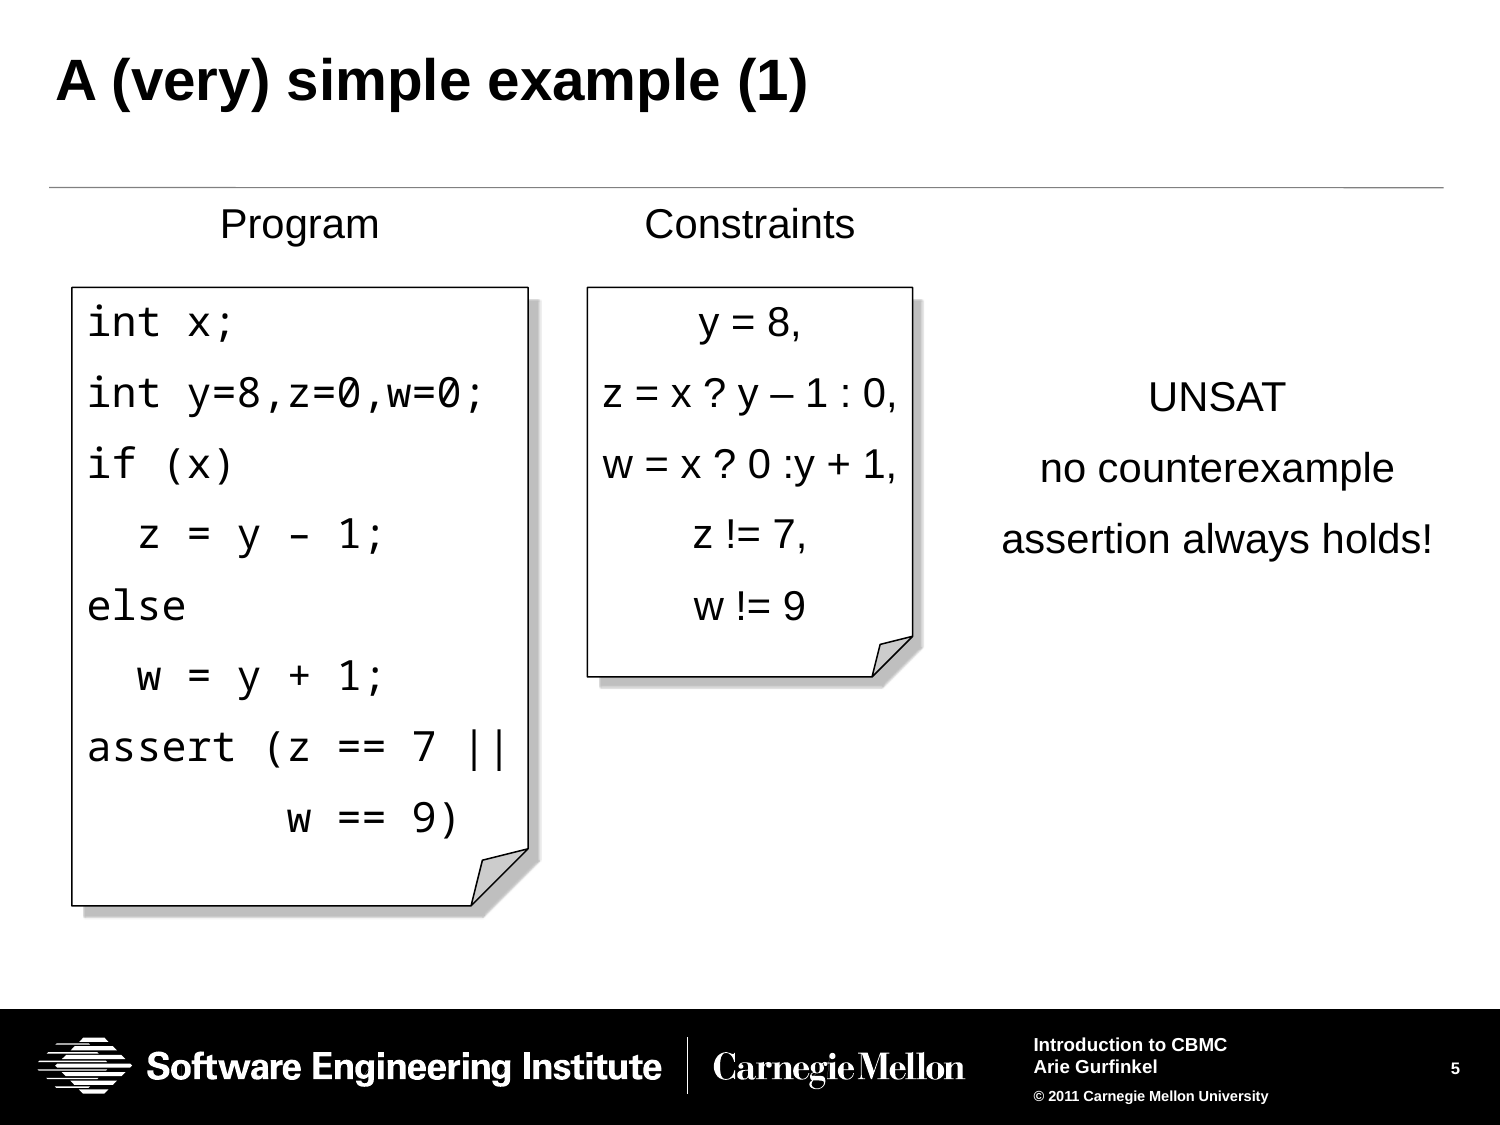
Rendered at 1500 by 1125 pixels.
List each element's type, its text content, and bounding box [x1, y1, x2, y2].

title A (very) simple example (1) [55, 49, 1374, 143]
text_box UNSAT no counterexample assertion always holds! [986, 362, 1449, 569]
text_box Program [204, 189, 395, 255]
text_box y = 8, z = x ? y – 1 : 0, w = x ? 0 :y + 1, z != 7, w != 9 [587, 287, 913, 677]
text_box Constraints [629, 189, 871, 255]
text_box int x; int y=8,z=0,w=0; if (x) z = y – 1; else w = y + 1; assert (z == 7 || w == 9) [71, 287, 529, 906]
